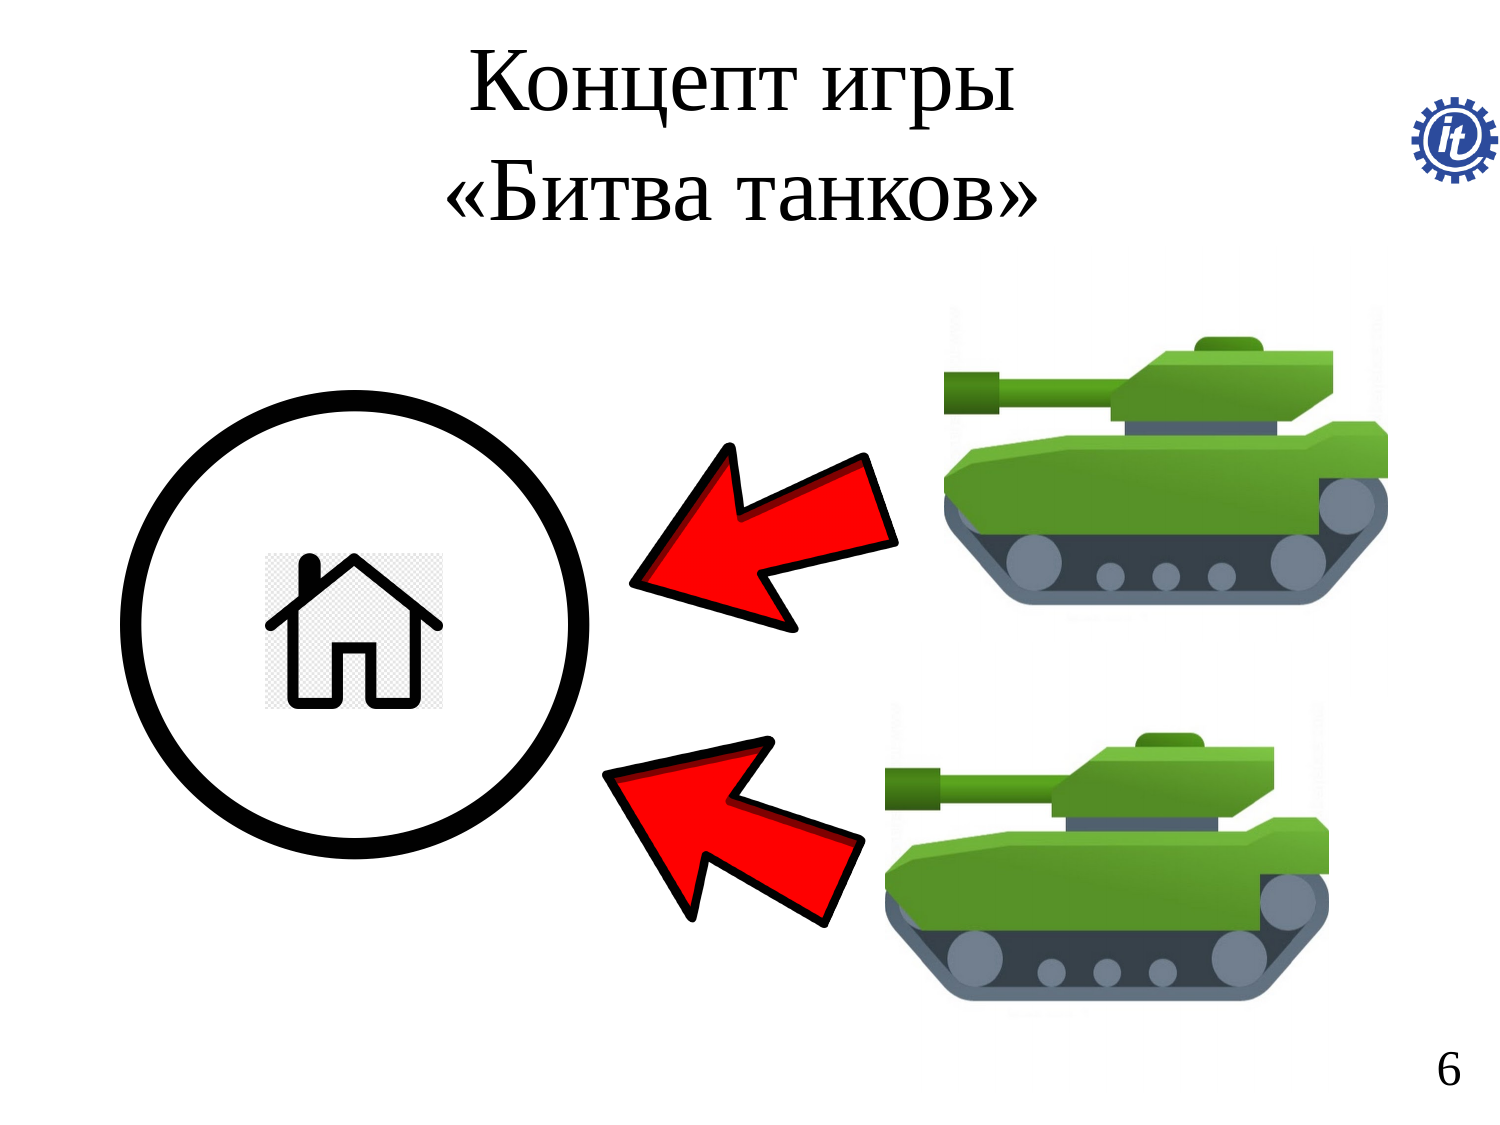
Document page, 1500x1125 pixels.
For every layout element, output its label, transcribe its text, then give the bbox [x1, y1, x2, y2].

picture [1395, 63, 1500, 231]
picture [88, 246, 1388, 1093]
title Концепт игры «Битва танков» [156, 147, 1329, 247]
text_box 6 [1386, 1033, 1477, 1098]
